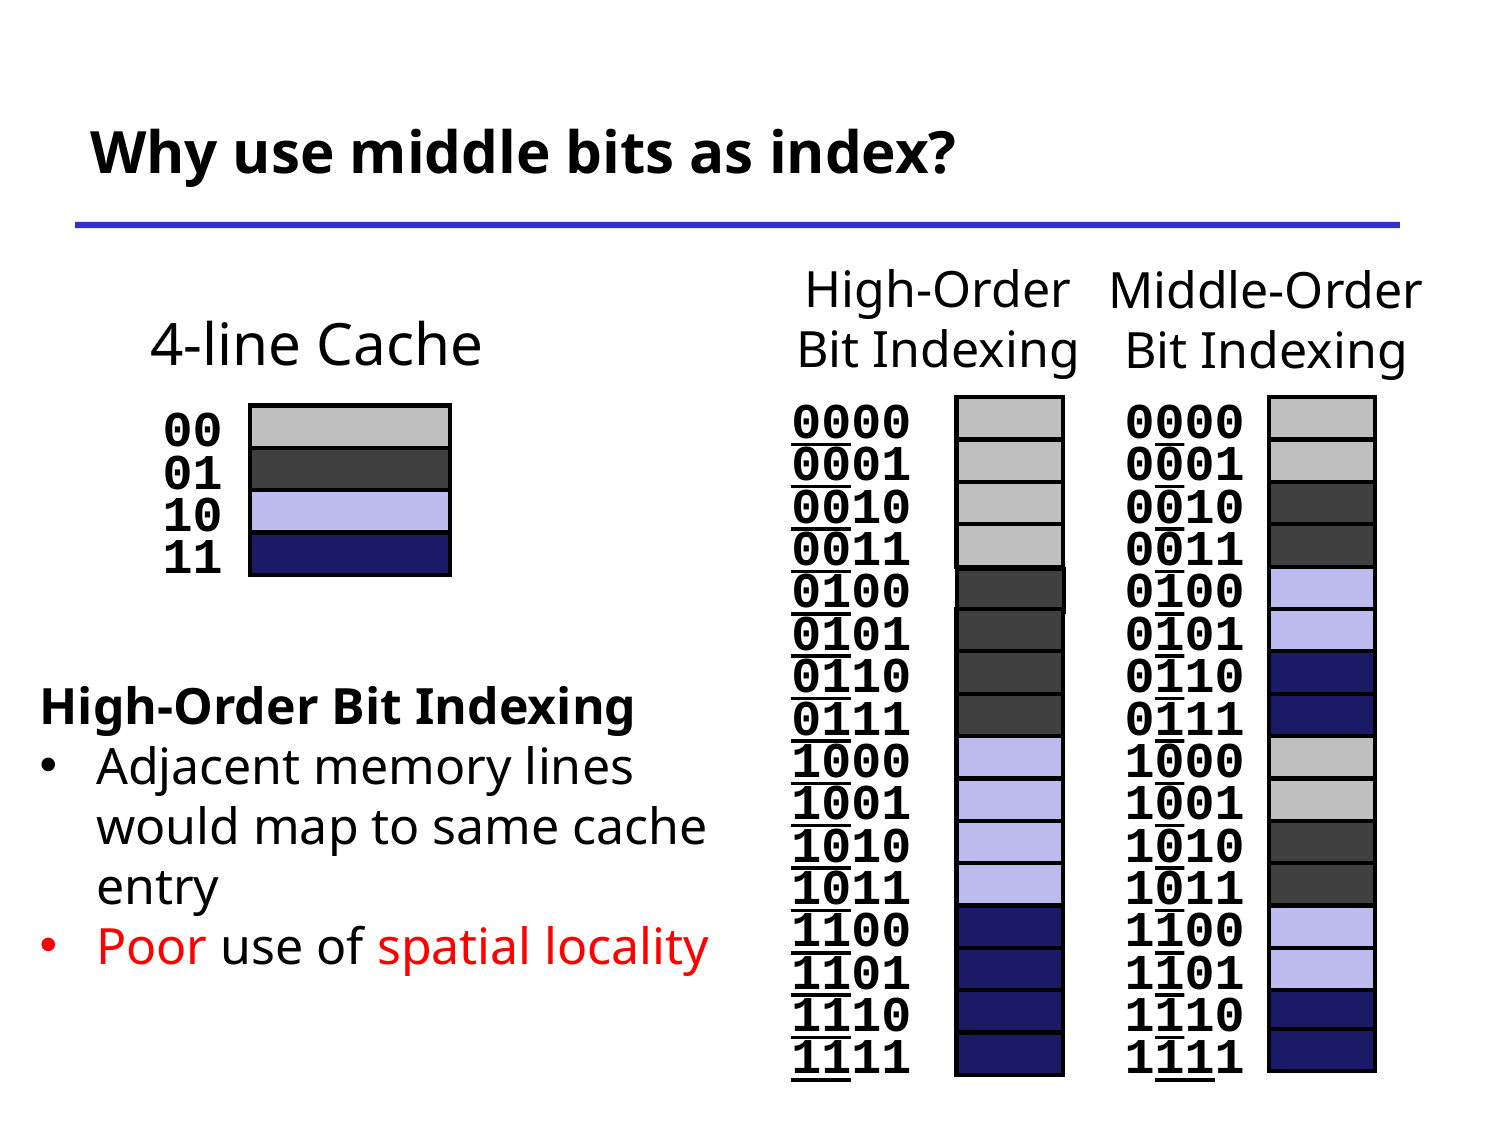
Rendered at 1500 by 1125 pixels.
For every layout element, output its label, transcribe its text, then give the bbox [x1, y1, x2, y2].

text_box 11 [162, 532, 238, 575]
text_box [249, 532, 450, 575]
text_box [249, 490, 450, 532]
text_box [249, 447, 450, 490]
text_box 10 [162, 490, 238, 532]
slide_number [1137, 1012, 1351, 1088]
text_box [776, 249, 1101, 1076]
text_box 01 [162, 447, 238, 490]
text_box High-Order Bit Indexing Adjacent memory lines would map to same cache entry Poor use of spatial locality [24, 667, 770, 982]
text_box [1184, 396, 1376, 1076]
text_box 00 [162, 405, 238, 447]
text_box Middle-Order Bit Indexing [1101, 250, 1439, 386]
text_box 4-line Cache [135, 299, 498, 385]
title Why use middle bits as index? [74, 74, 1401, 226]
text_box [249, 405, 450, 447]
